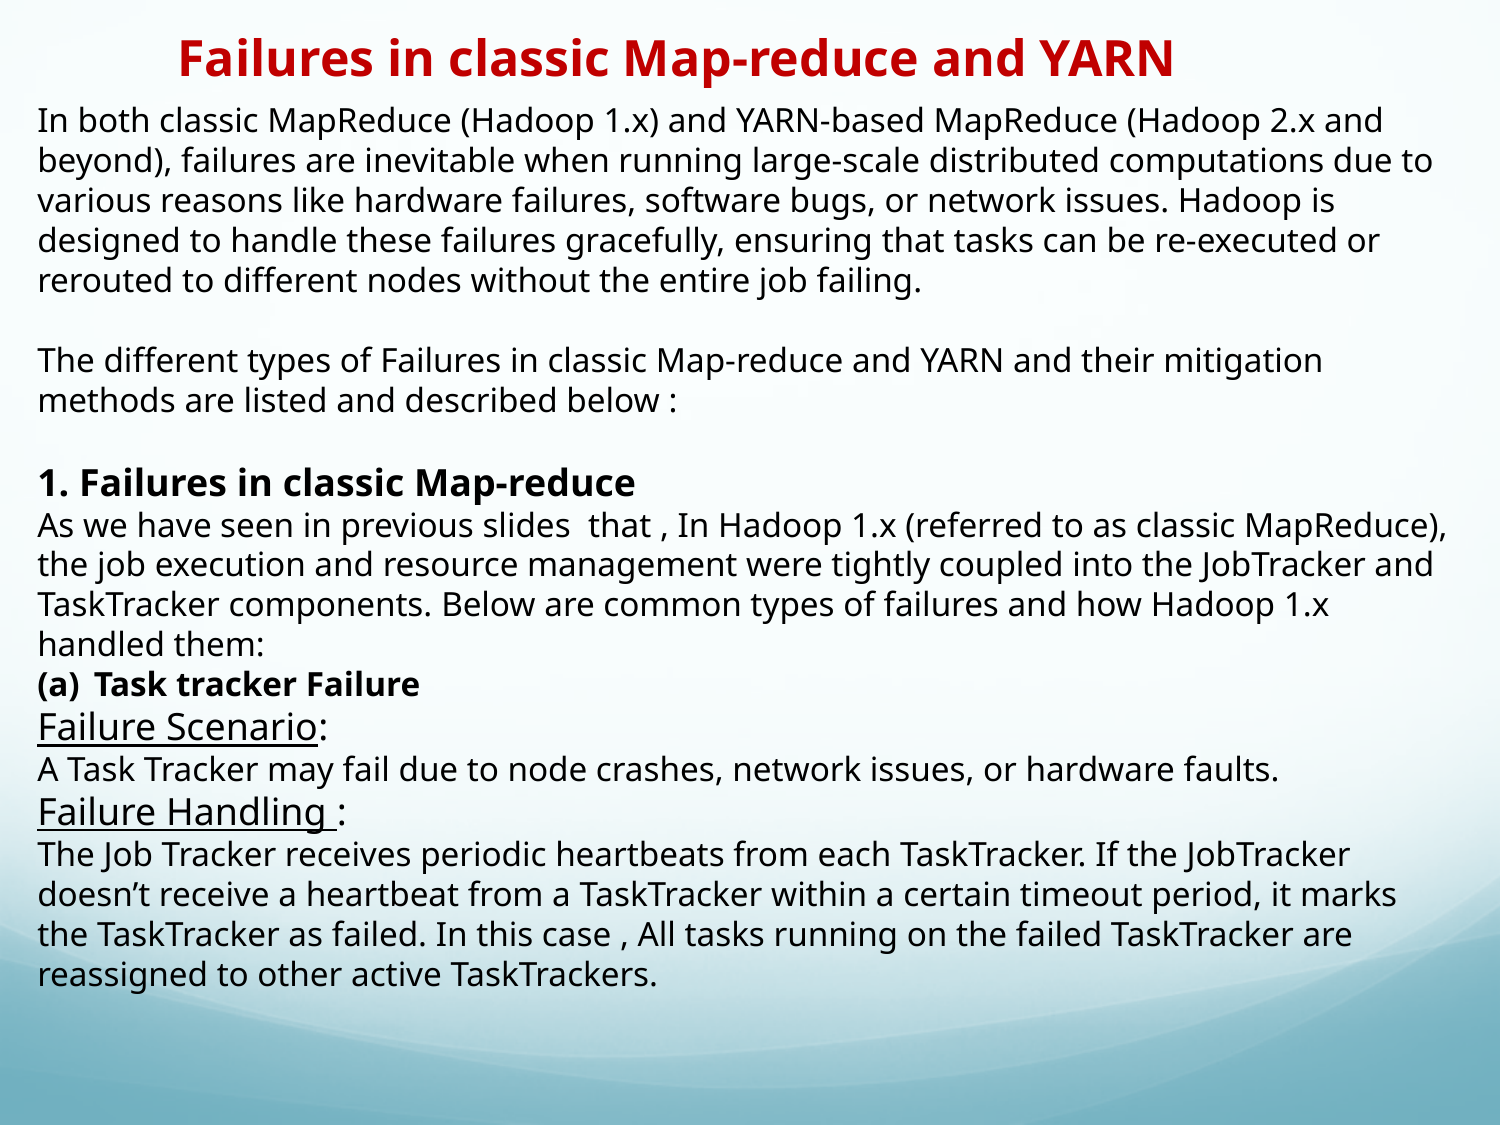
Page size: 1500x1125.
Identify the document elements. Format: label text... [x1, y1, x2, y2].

text_box Failures in classic Map-reduce and YARN [162, 18, 1371, 92]
text_box In both classic MapReduce (Hadoop 1.x) and YARN-based MapReduce (Hadoop 2.x and beyond), failures are inevitable when running large-scale distributed computations due to various reasons like hardware failures, software bugs, or network issues. Hadoop is designed to handle these failures gracefully, ensuring that tasks can be re-executed or rerouted to different nodes without the entire job failing. The different types of Failures in classic Map-reduce and YARN and their mitigation methods are listed and described below : 1. Failures in classic Map-reduce As we have seen in previous slides that , In Hadoop 1.x (referred to as classic MapReduce), the job execution and resource management were tightly coupled into the JobTracker and TaskTracker components. Below are common types of failures and how Hadoop 1.x handled them: Task tracker Failure Failure Scenario: A Task Tracker may fail due to node crashes, network issues, or hardware faults. Failure Handling : The Job Tracker receives periodic heartbeats from each TaskTracker. If the JobTracker doesn’t receive a heartbeat from a TaskTracker within a certain timeout period, it marks the TaskTracker as failed. In this case , All tasks running on the failed TaskTracker are reassigned to other active TaskTrackers. [22, 92, 1472, 1001]
